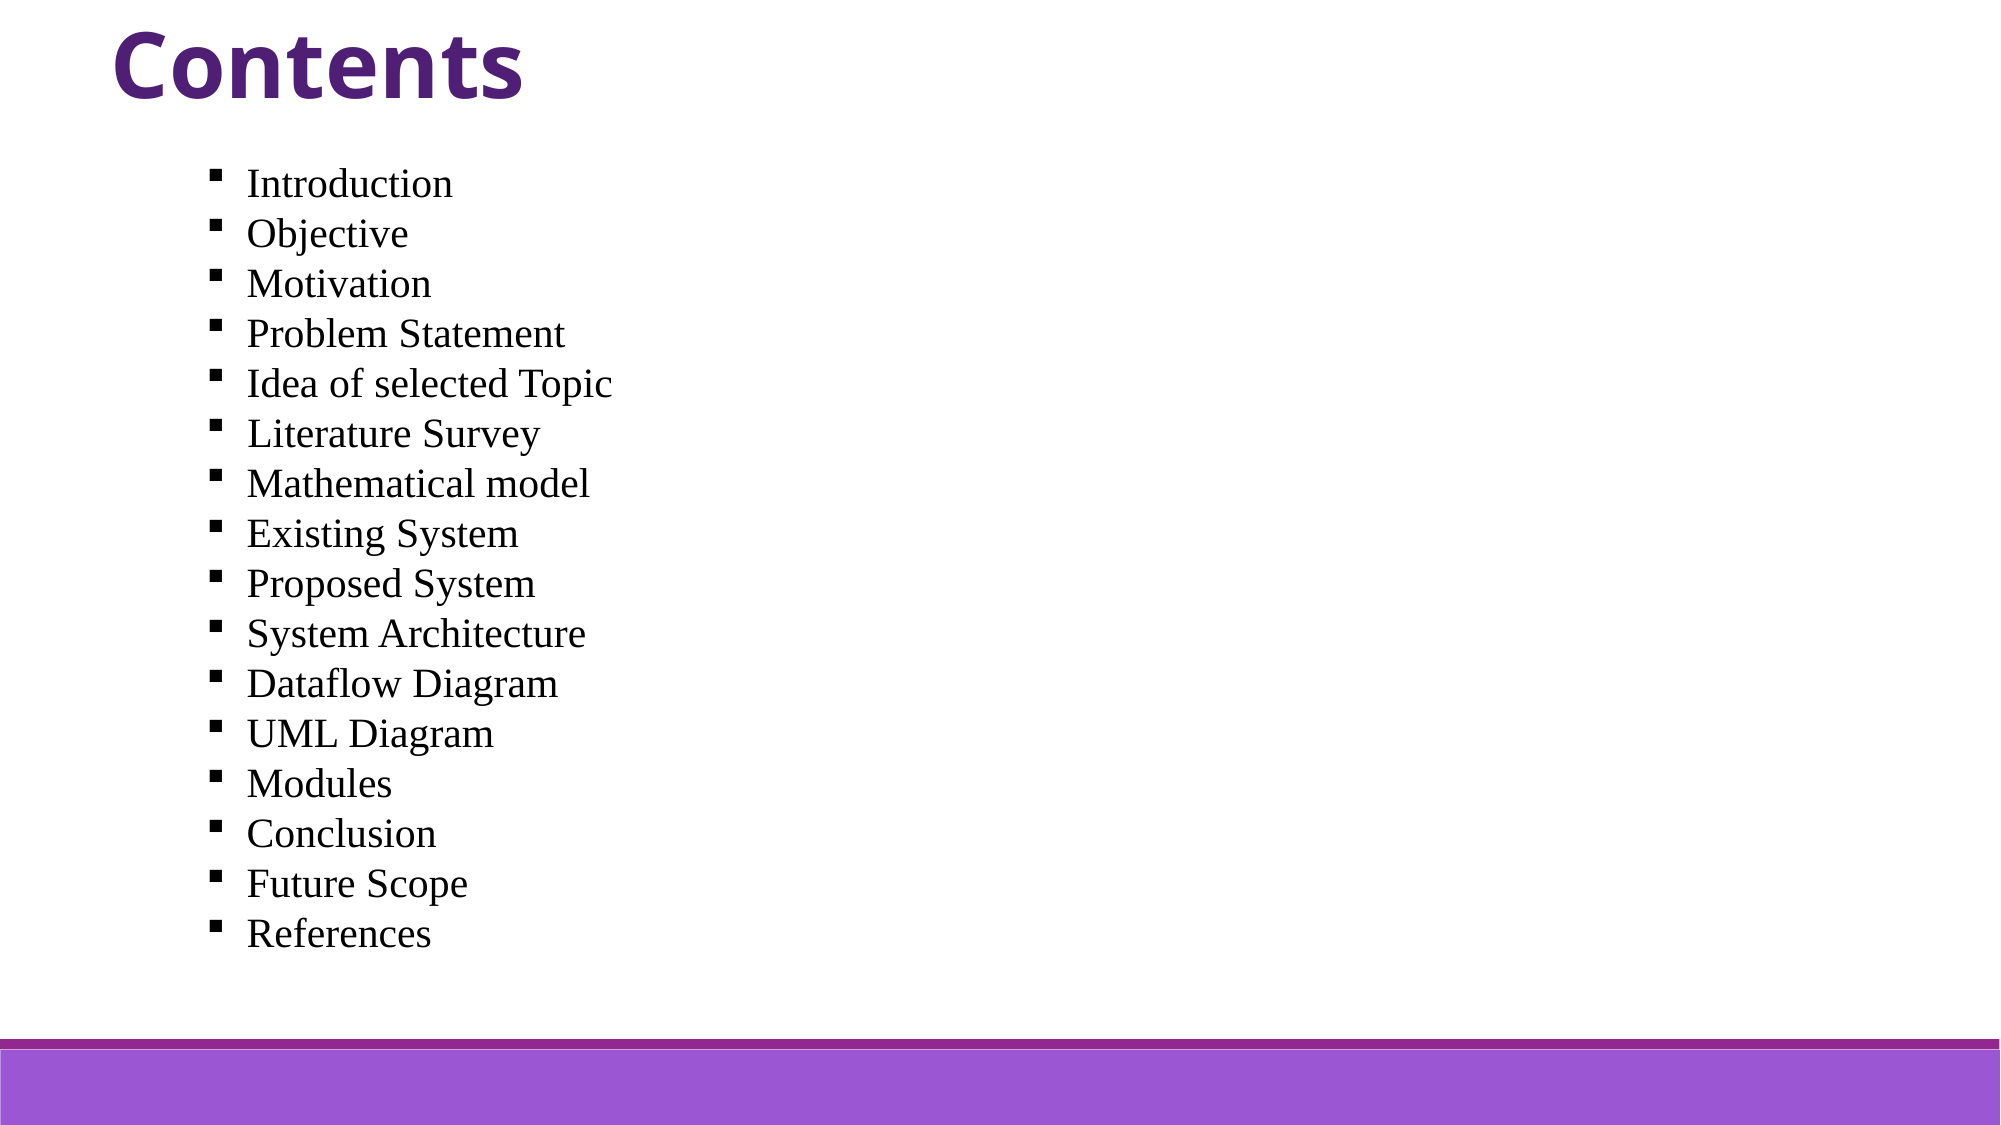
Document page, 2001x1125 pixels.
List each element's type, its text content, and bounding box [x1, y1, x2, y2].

text_box Introduction Objective Motivation Problem Statement Idea of selected Topic Literature Survey Mathematical model Existing System Proposed System System Architecture Dataflow Diagram UML Diagram Modules Conclusion Future Scope References [191, 98, 1597, 973]
text_box Contents [0, 0, 637, 141]
